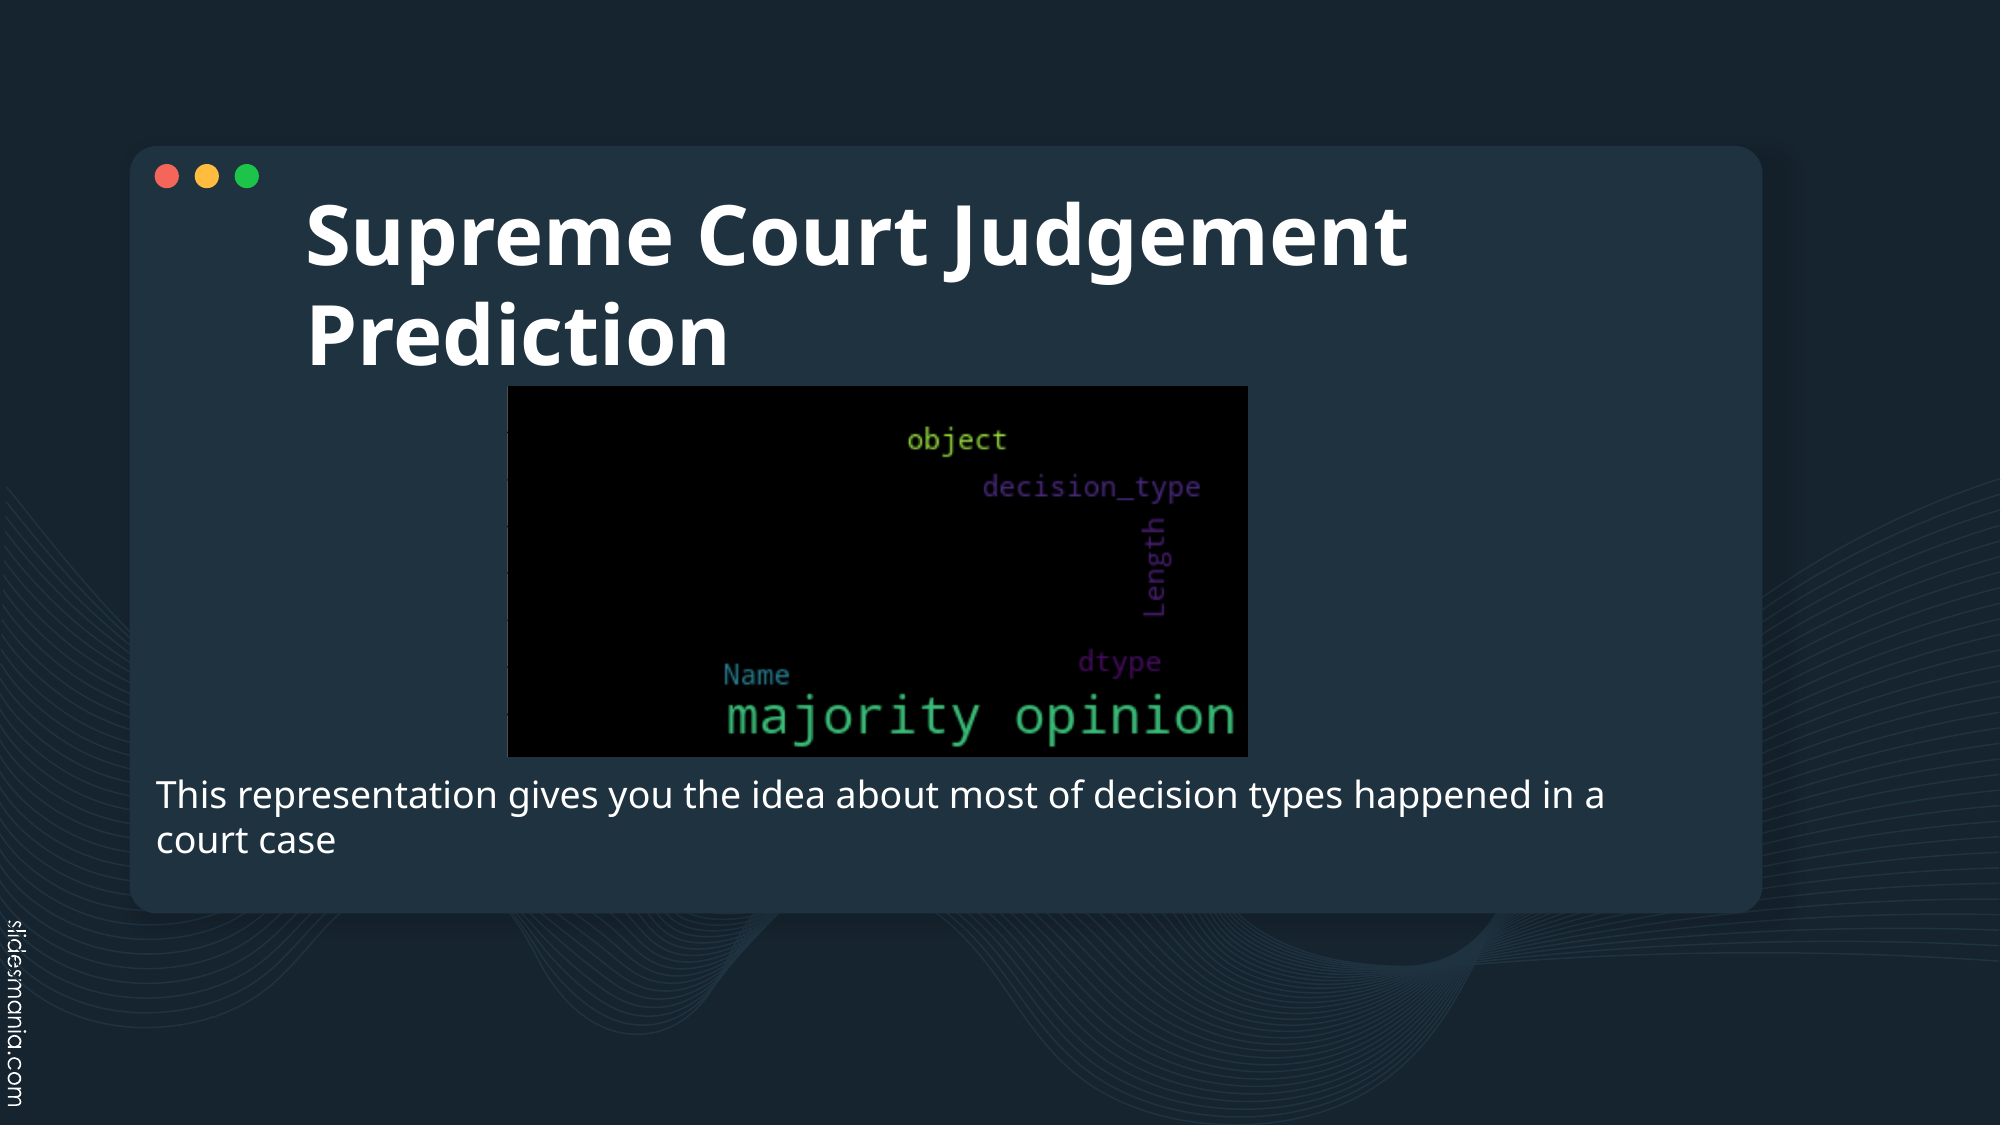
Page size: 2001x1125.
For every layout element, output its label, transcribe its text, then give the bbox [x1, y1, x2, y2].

text_box This representation gives you the idea about most of decision types happened in a court case [140, 756, 1708, 841]
picture [507, 386, 1248, 757]
title Supreme Court Judgement Prediction [284, 162, 1564, 288]
